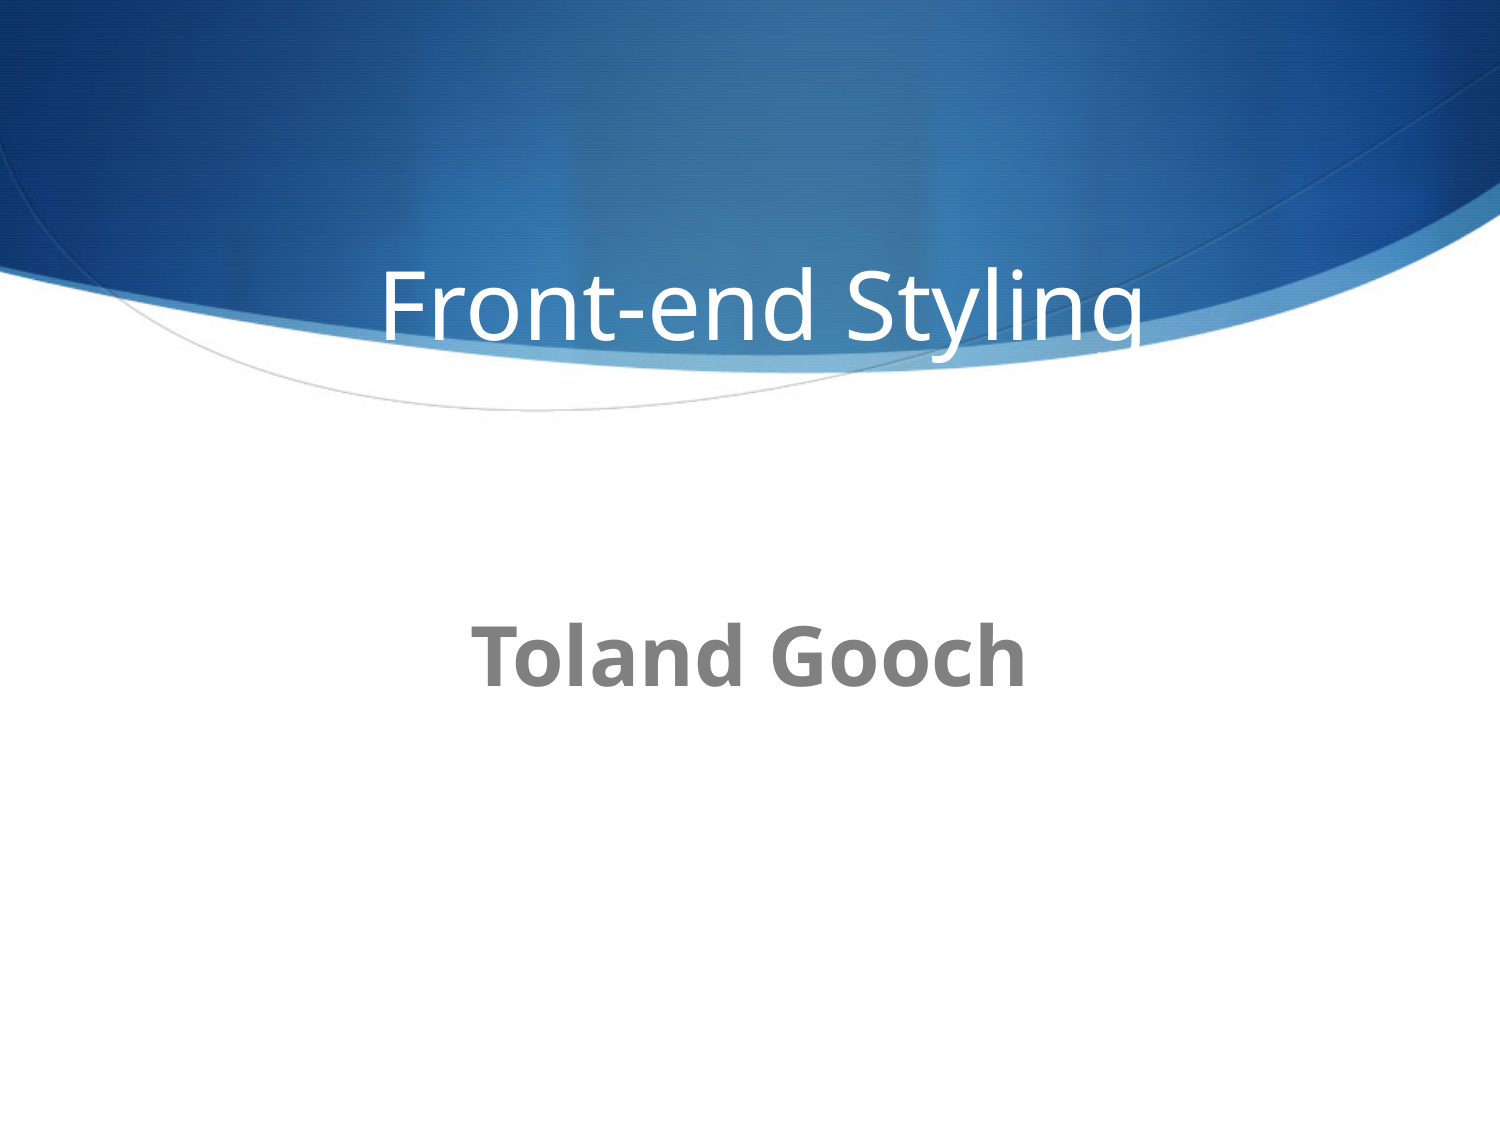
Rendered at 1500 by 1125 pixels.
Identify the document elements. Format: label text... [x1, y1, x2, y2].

picture [0, 0, 1500, 1125]
list Toland Gooch [121, 454, 1379, 991]
title Front-end Styling [88, 208, 1439, 397]
